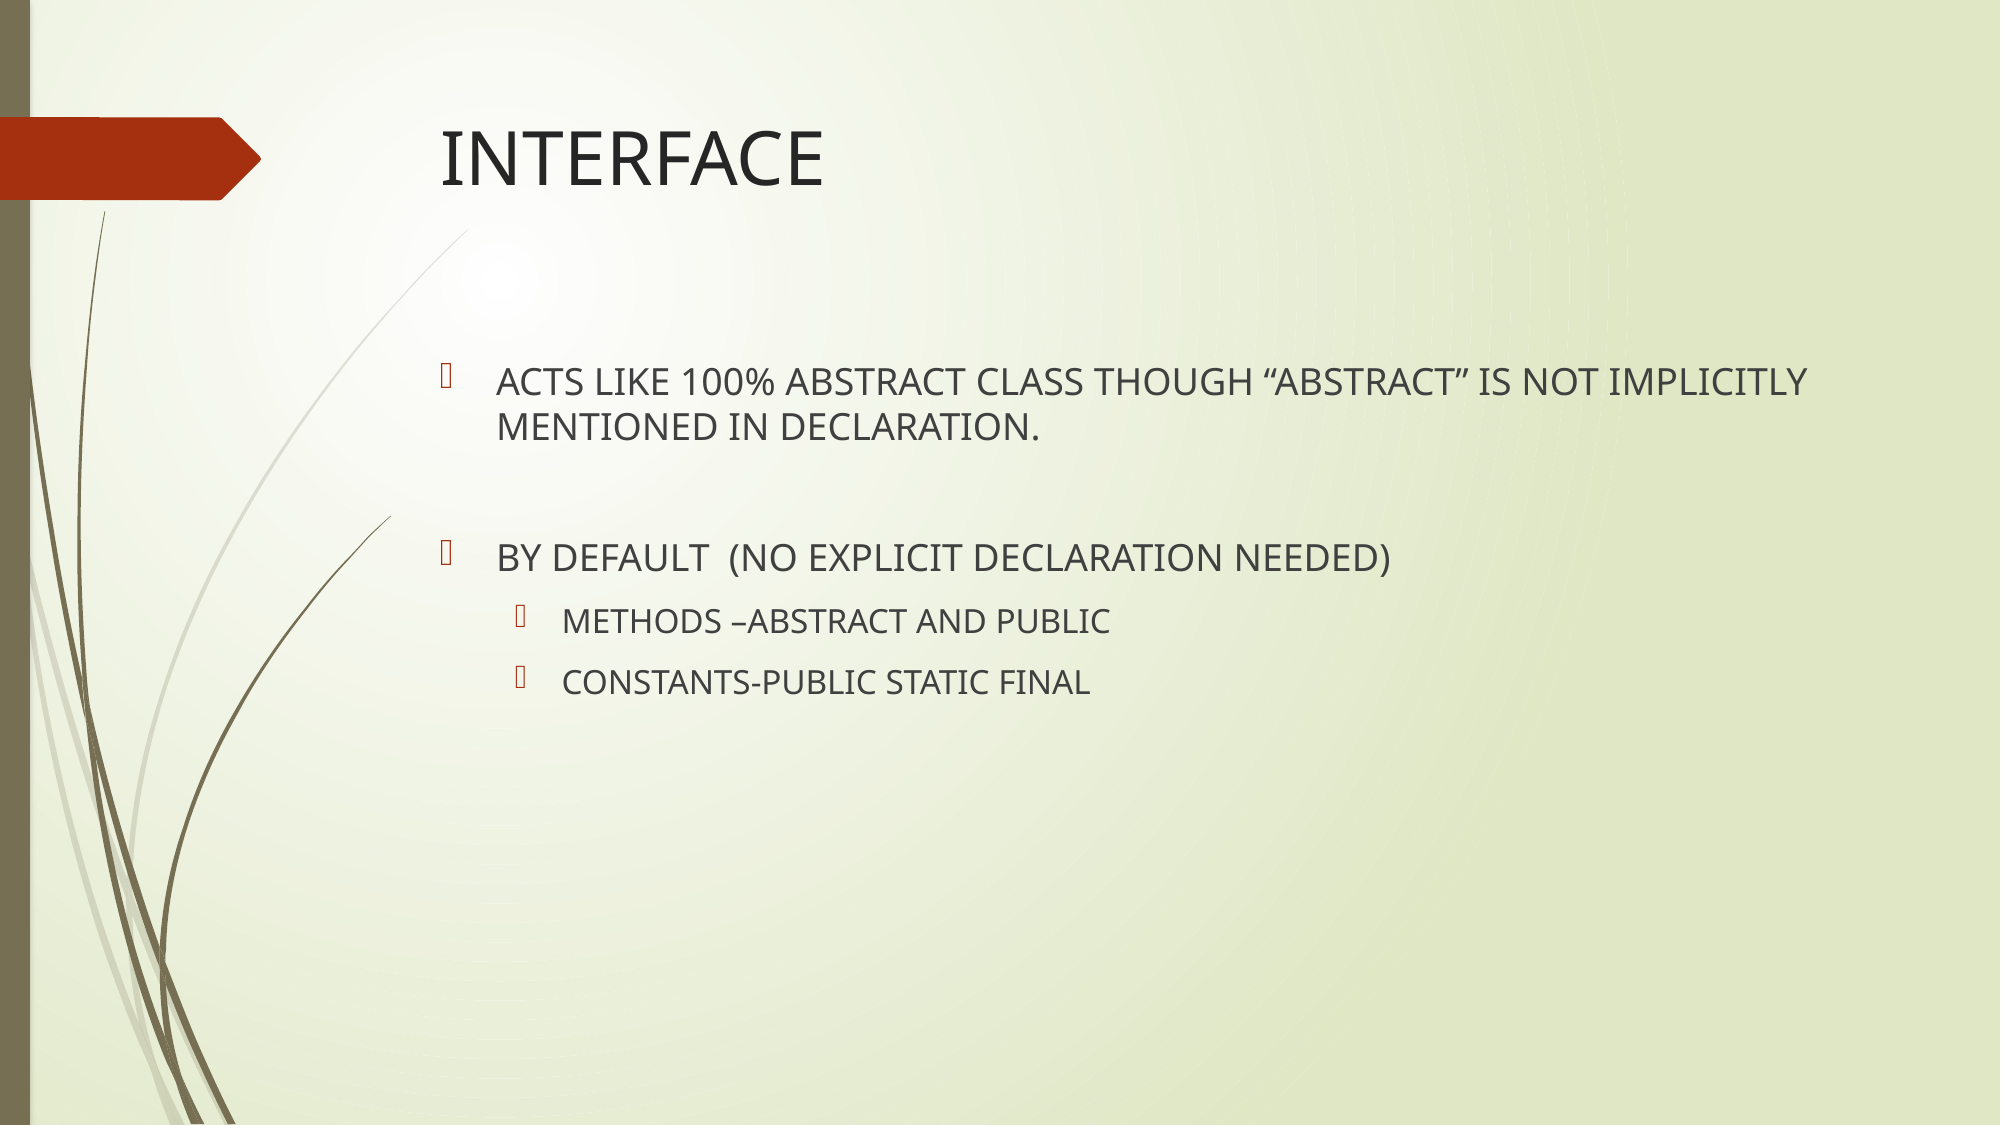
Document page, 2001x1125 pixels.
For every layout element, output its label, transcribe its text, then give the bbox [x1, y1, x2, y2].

list ACTS LIKE 100% ABSTRACT CLASS THOUGH “ABSTRACT” IS NOT IMPLICITLY MENTIONED IN DECLARATION. BY DEFAULT (NO EXPLICIT DECLARATION NEEDED) METHODS –ABSTRACT AND PUBLIC CONSTANTS-PUBLIC STATIC FINAL [424, 350, 1888, 970]
title INTERFACE [425, 102, 1888, 313]
